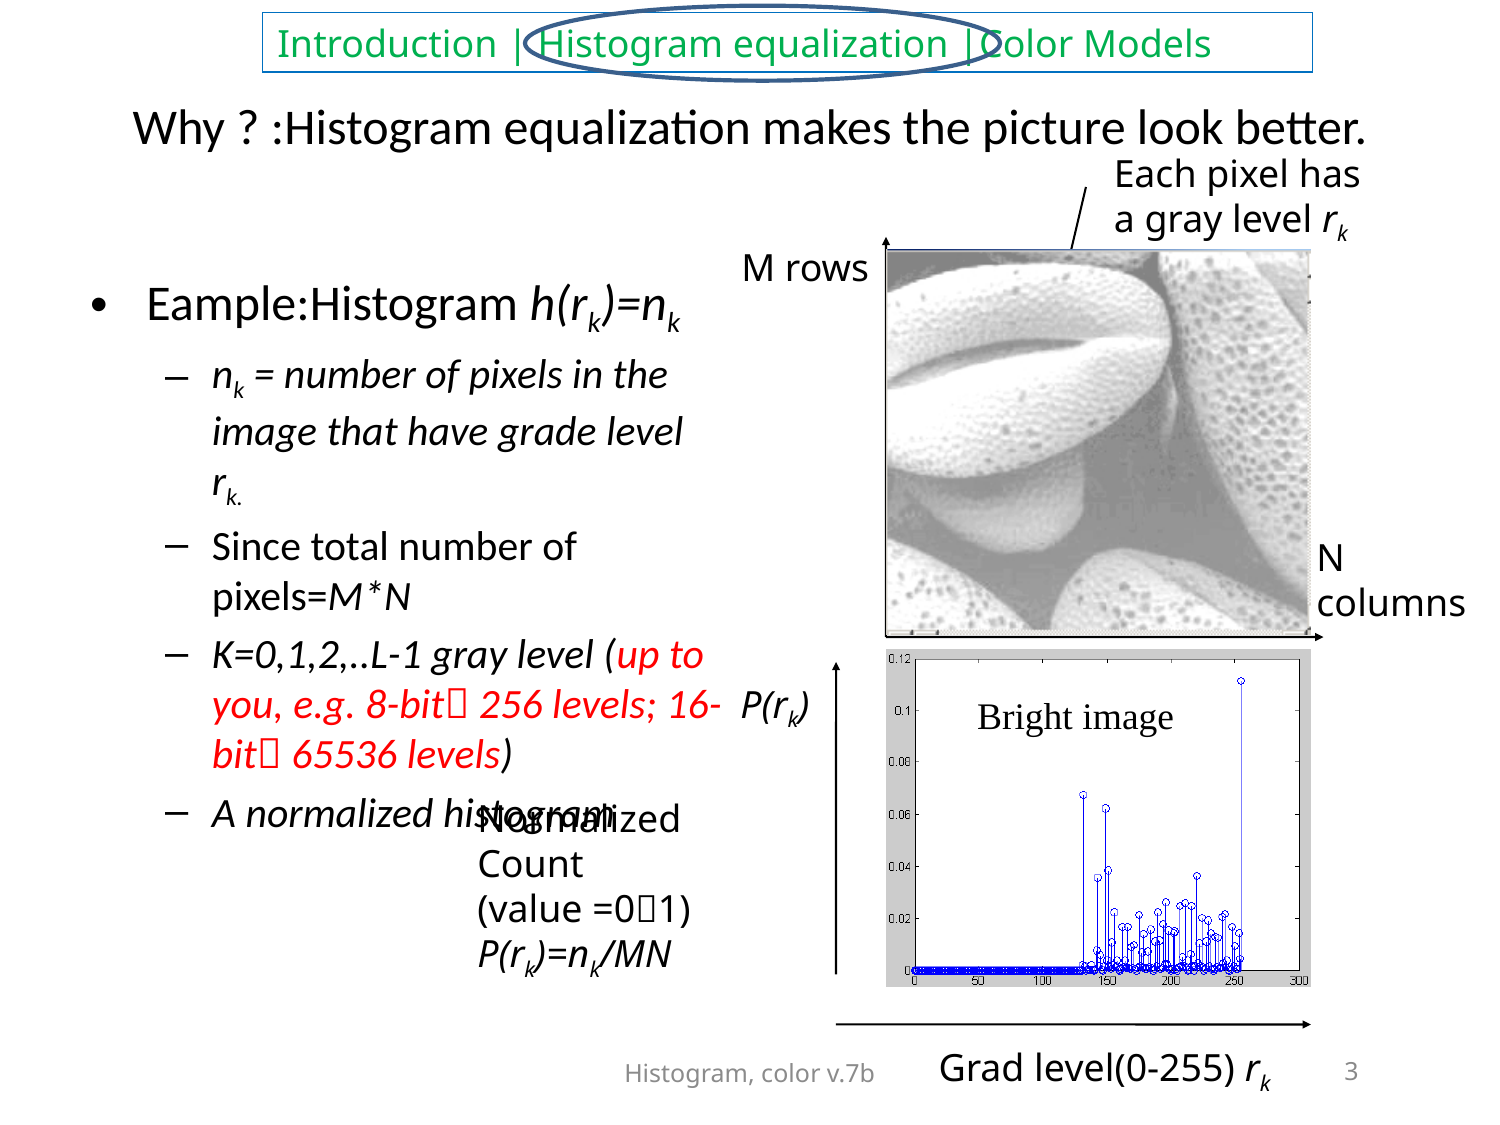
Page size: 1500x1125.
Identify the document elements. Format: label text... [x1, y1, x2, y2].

text_box Normalized Count (value =01) P(rk)=nk/MN [462, 787, 857, 1034]
text_box N columns [1315, 527, 1500, 632]
text_box P(rk) [725, 673, 880, 785]
text_box [885, 236, 891, 248]
text_box M rows [726, 236, 885, 297]
slide_number 3 [1286, 1042, 1374, 1103]
text_box [522, 3, 1003, 83]
picture [885, 249, 1312, 635]
text_box Each pixel has a gray level rk . [1098, 142, 1386, 298]
title Why ? :Histogram equalization makes the picture look better. [75, 31, 1425, 219]
list Eample:Histogram h(rk)=nk nk = number of pixels in the image that have grade level rk. Since total number of pixels=M*N K=0,1,2,..L-1 gray level (up to you, e.g. 8-bit 256 levels; 16-bit 65536 levels) A normalized histogram [75, 262, 738, 1006]
text_box [831, 661, 841, 673]
text_box [1314, 632, 1324, 642]
footer Histogram, color v.7b [512, 1042, 923, 1103]
text_box [835, 1020, 1311, 1029]
text_box Grad level(0-255) rk [923, 1036, 1286, 1103]
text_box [885, 649, 1312, 988]
